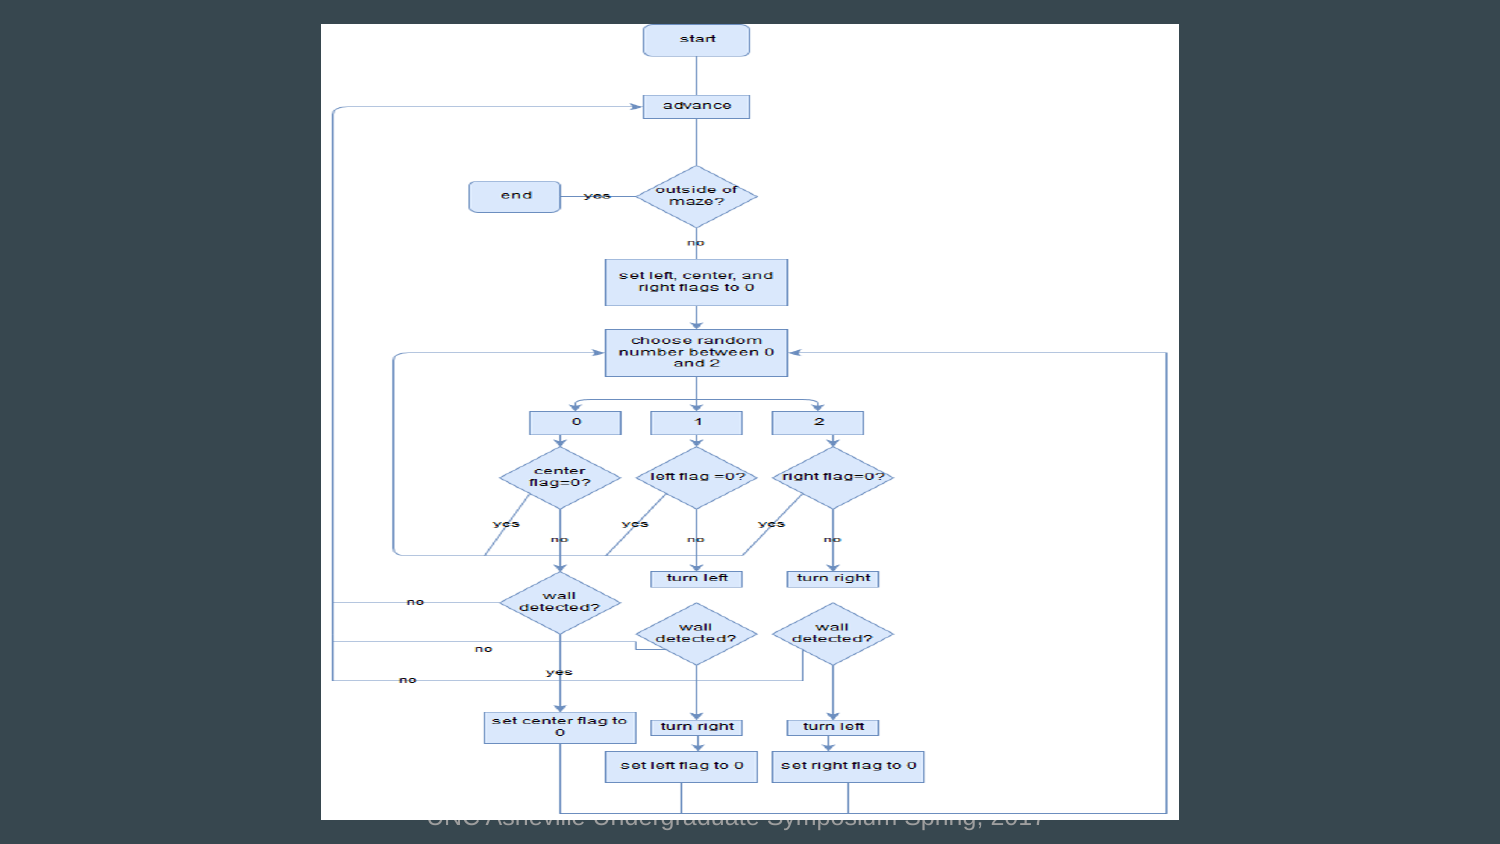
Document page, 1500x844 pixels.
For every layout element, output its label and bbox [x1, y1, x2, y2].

picture [320, 24, 1180, 820]
